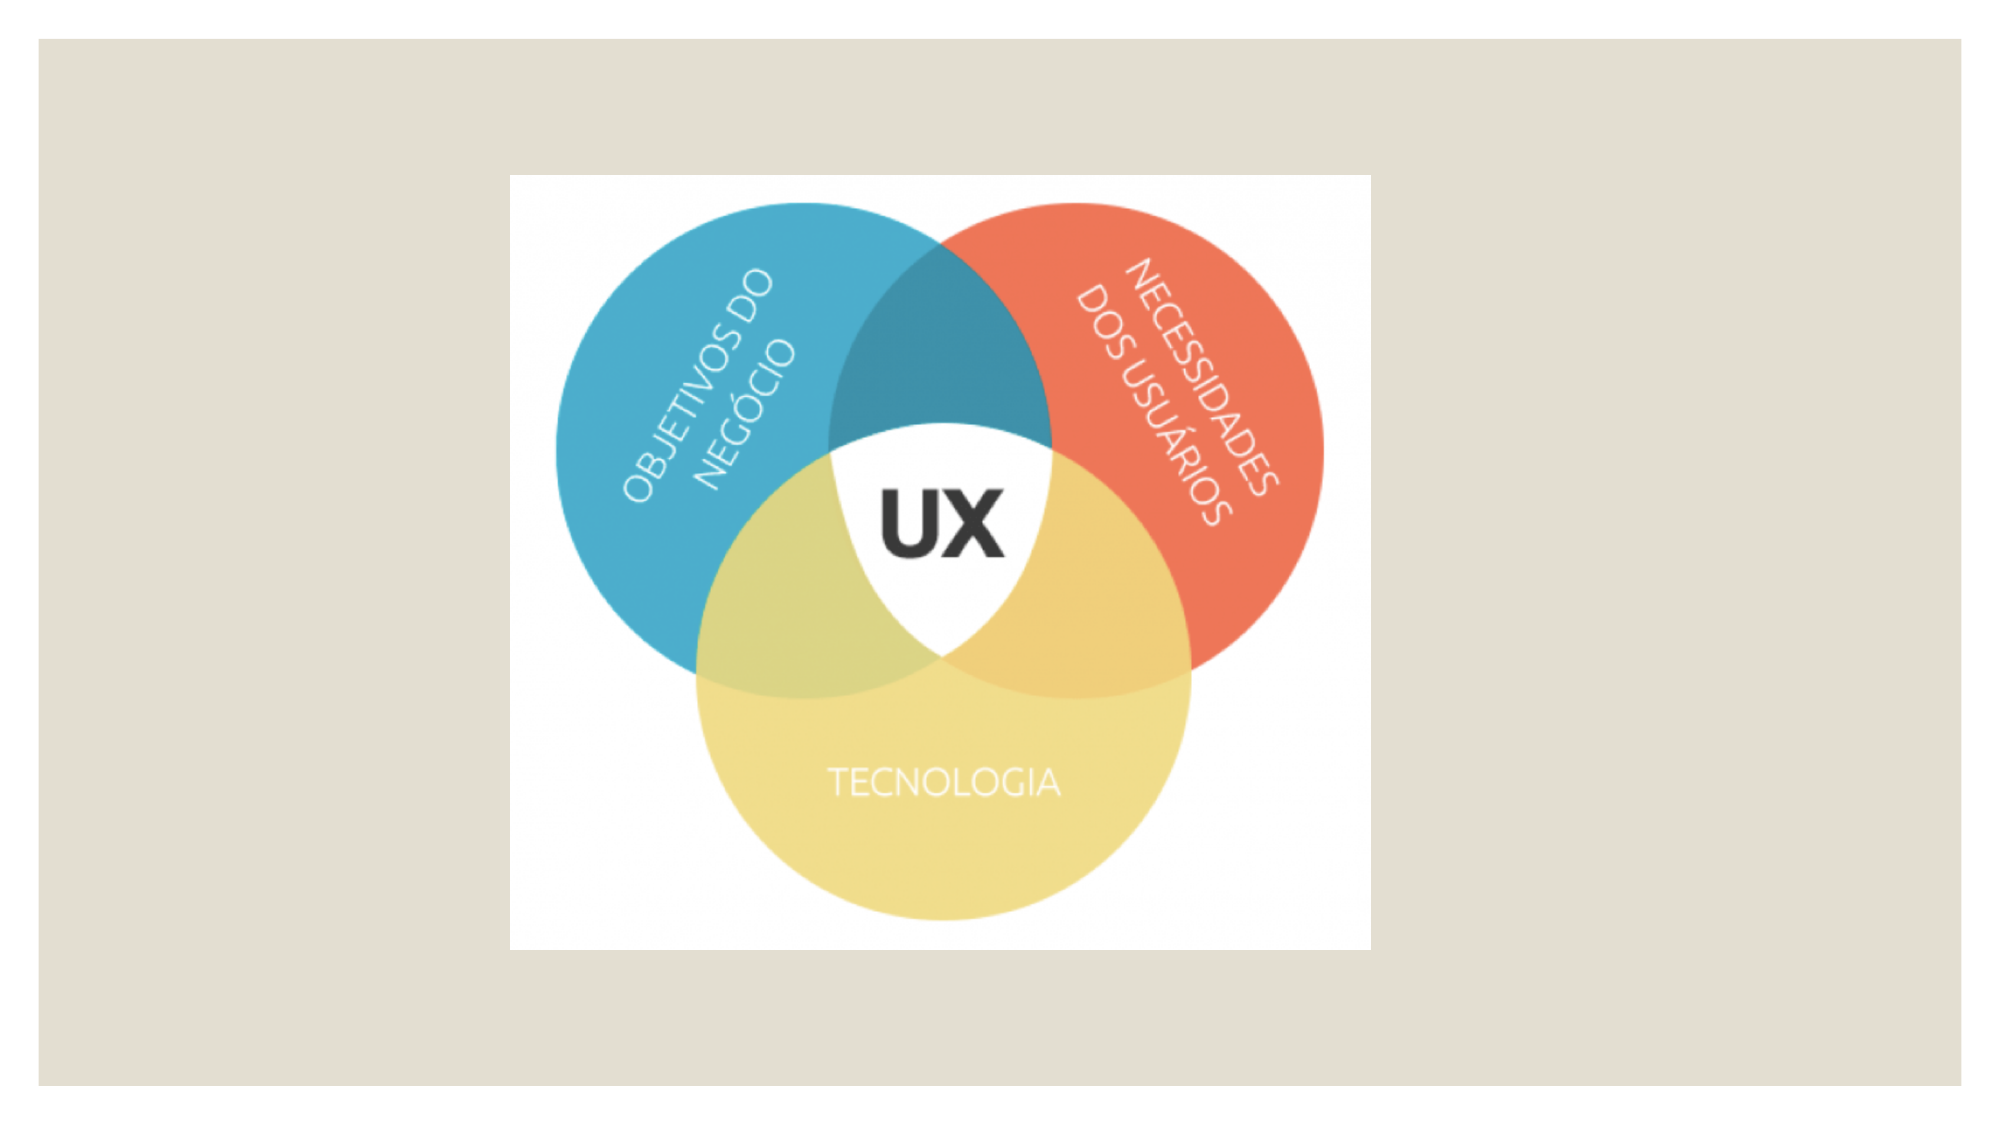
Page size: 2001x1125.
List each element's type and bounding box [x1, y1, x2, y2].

list [510, 175, 1371, 950]
